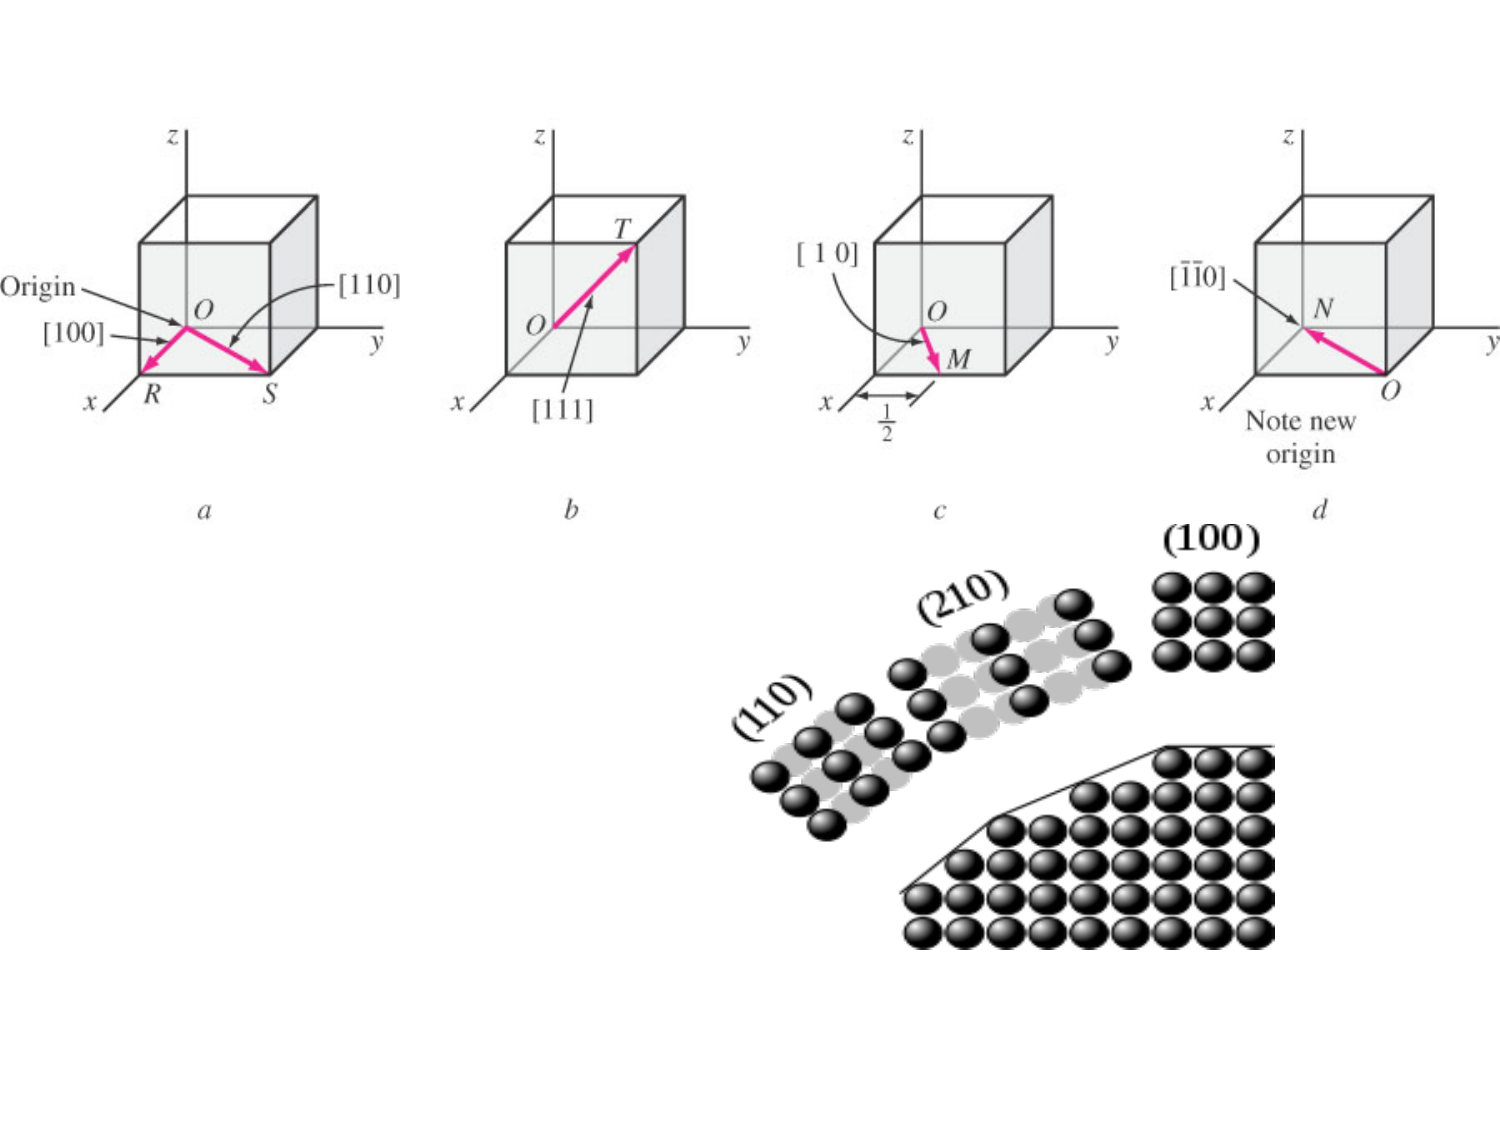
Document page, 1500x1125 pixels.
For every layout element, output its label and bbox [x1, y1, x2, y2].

picture [0, 117, 1500, 951]
